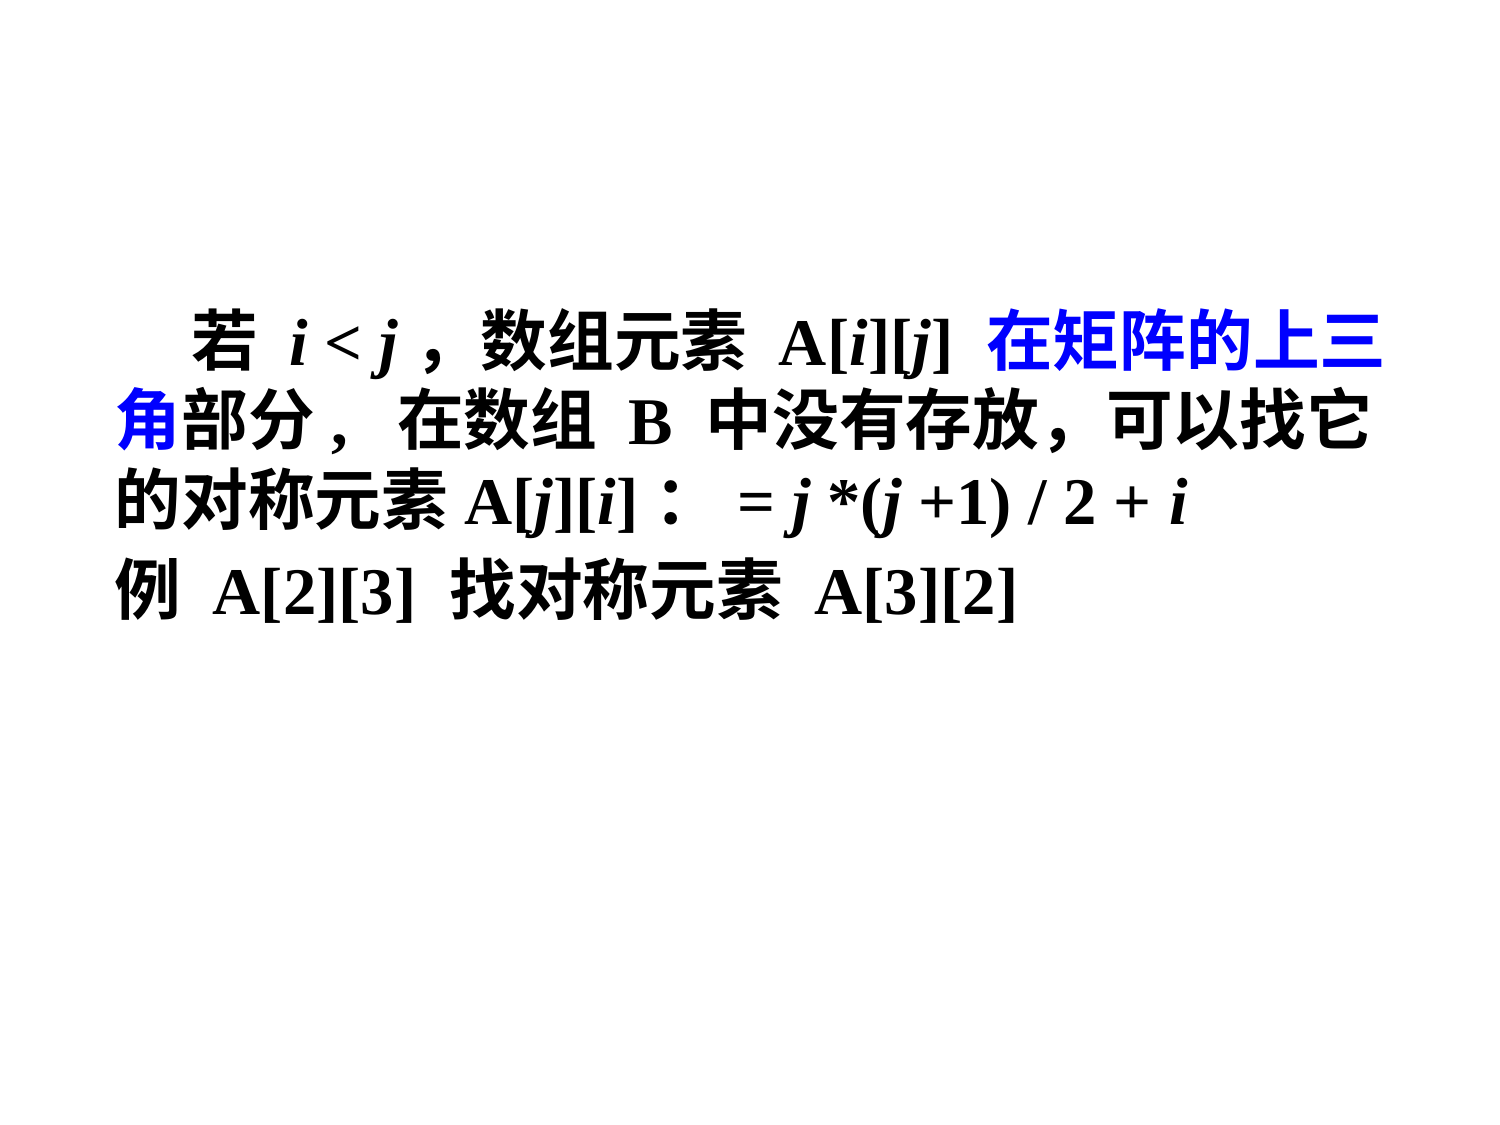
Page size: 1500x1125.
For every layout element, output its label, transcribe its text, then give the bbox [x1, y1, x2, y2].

text_box 若 i < j，数组元素 A[i][j] 在矩阵的上三角部分, 在数组 B 中没有存放，可以找它的对称元素A[j][i]：= j *(j +1) / 2 + i 例 A[2][3] 找对称元素 A[3][2] [99, 290, 1413, 726]
